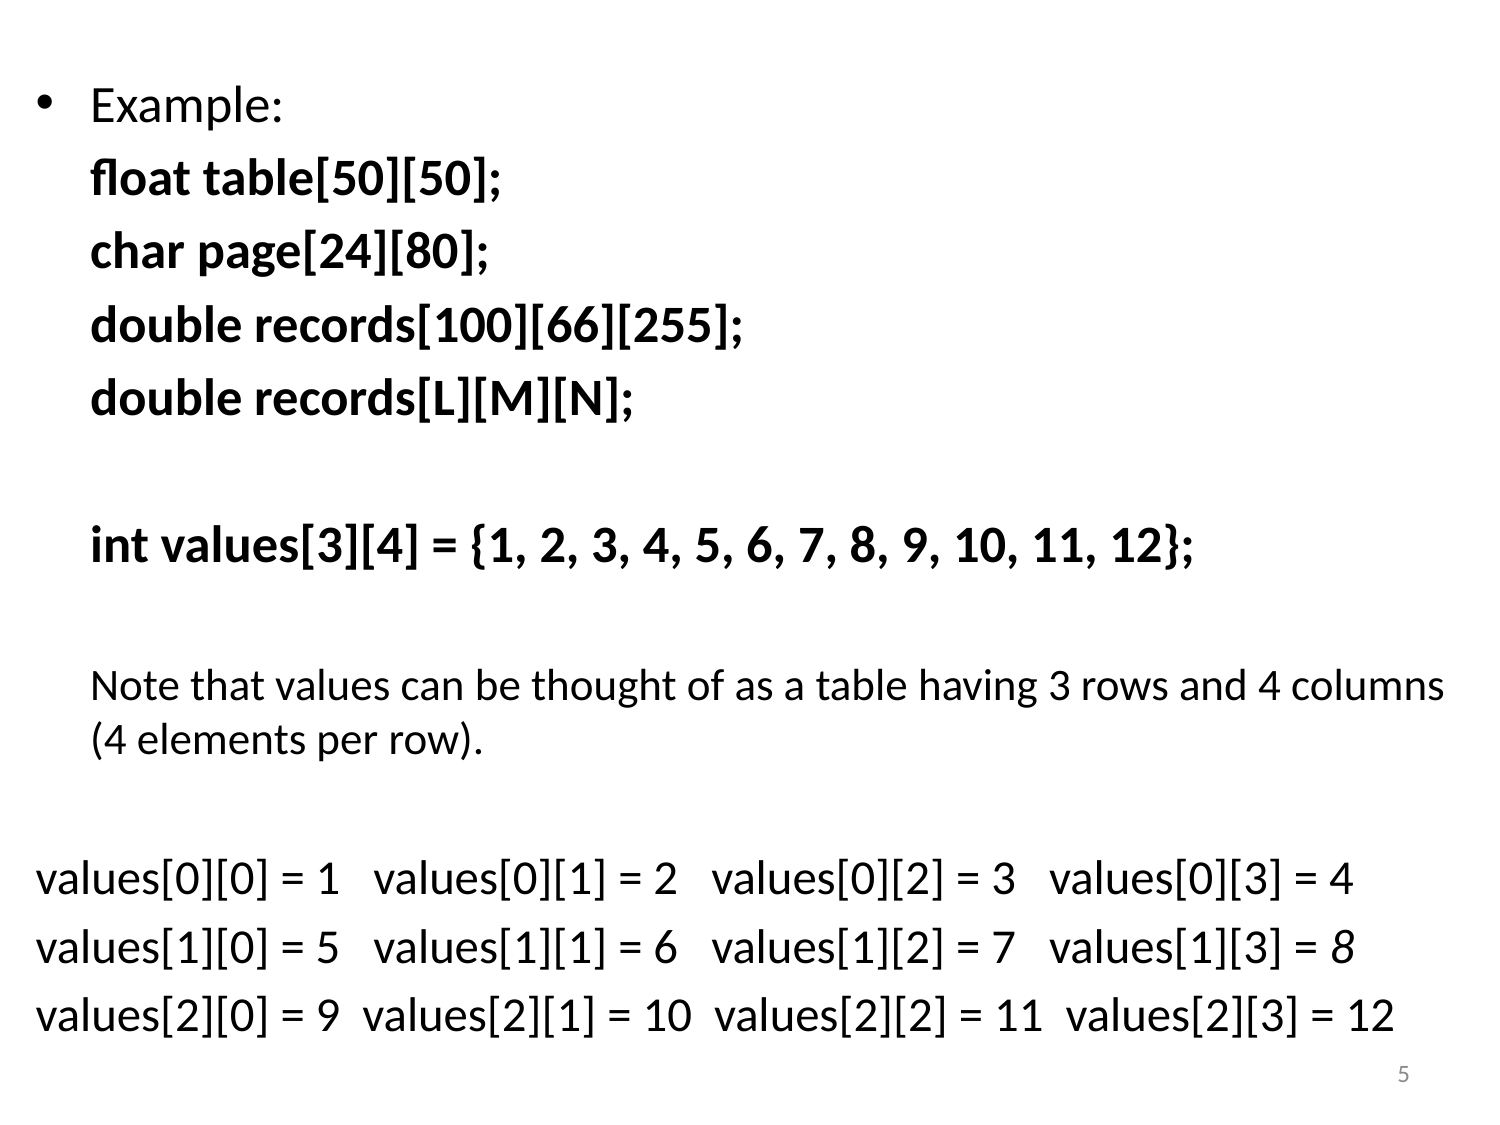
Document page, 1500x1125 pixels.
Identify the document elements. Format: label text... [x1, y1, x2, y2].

list Example: float table[50][50]; char page[24][80]; double records[100][66][255]; double records[L][M][N]; int values[3][4] = {1, 2, 3, 4, 5, 6, 7, 8, 9, 10, 11, 12}; Note that values can be thought of as a table having 3 rows and 4 columns (4 elements per row). values[0][0] = 1 values[0][1] = 2 values[0][2] = 3 values[0][3] = 4 values[1][0] = 5 values[1][1] = 6 values[1][2] = 7 values[1][3] = 8 values[2][0] = 9 values[2][1] = 10 values[2][2] = 11 values[2][3] = 12 [20, 62, 1483, 1063]
slide_number 5 [1074, 1042, 1425, 1103]
